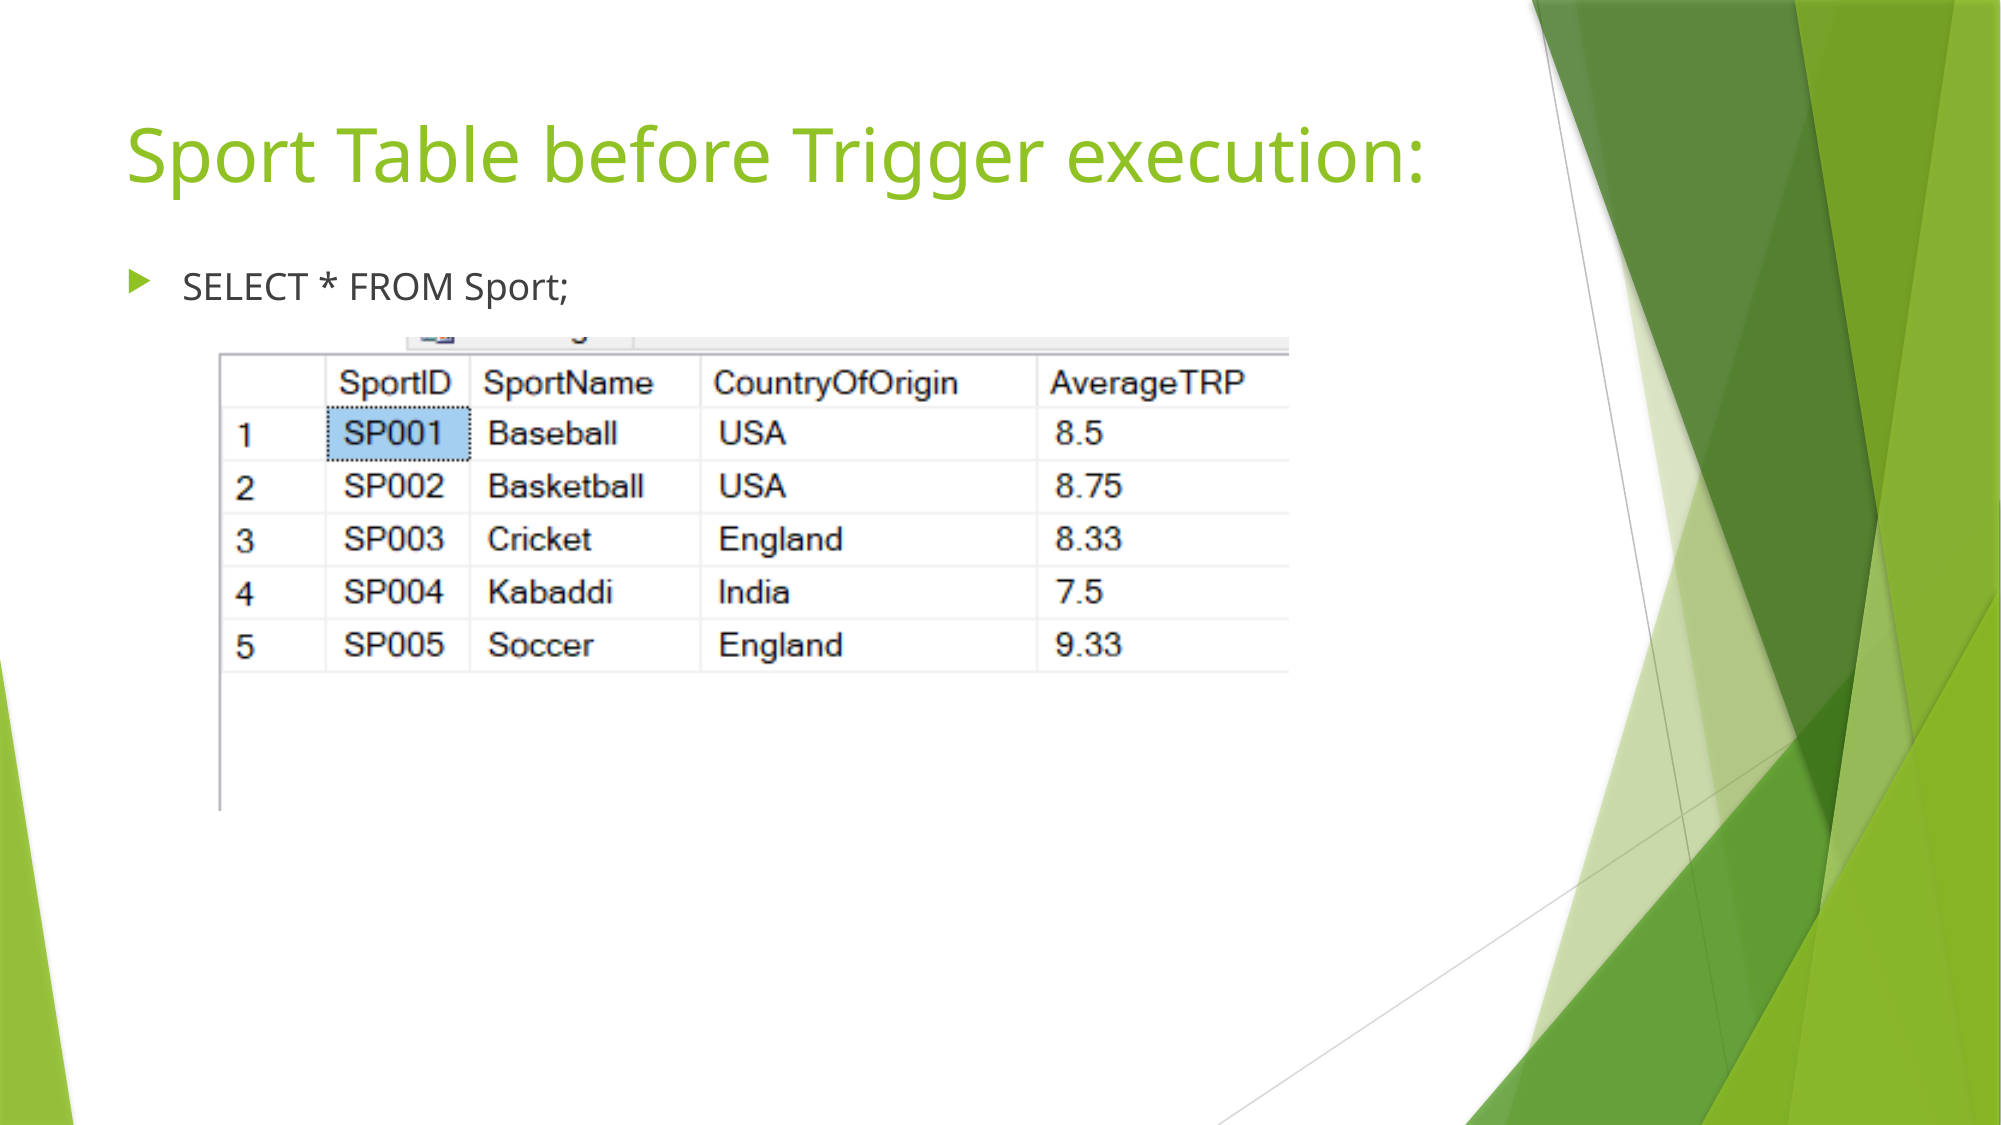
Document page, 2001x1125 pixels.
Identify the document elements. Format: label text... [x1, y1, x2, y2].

title Sport Table before Trigger execution: [111, 99, 1522, 255]
list SELECT * FROM Sport; [111, 255, 1522, 893]
picture [216, 337, 1290, 812]
